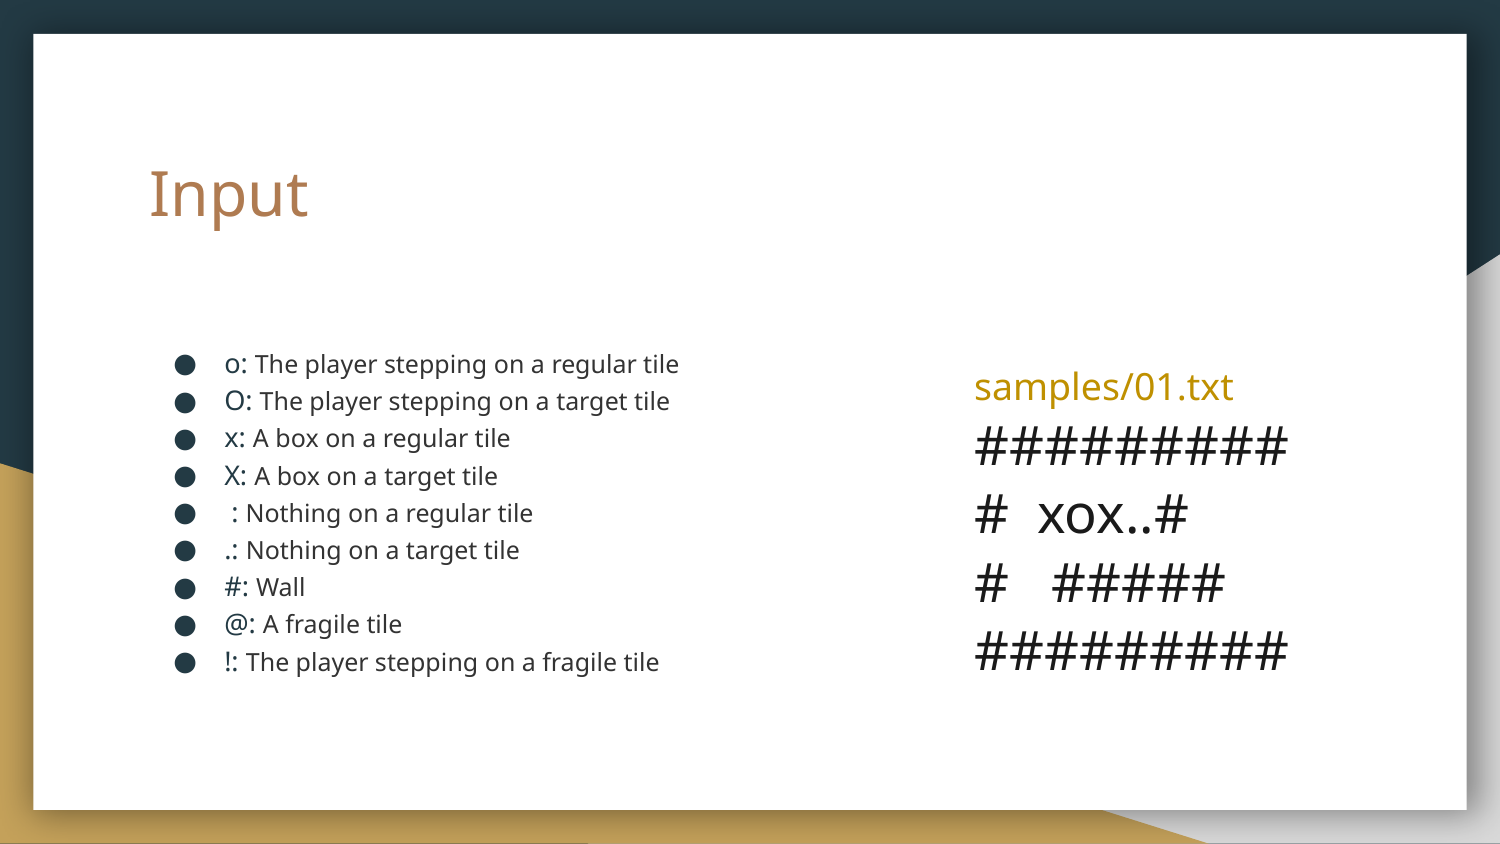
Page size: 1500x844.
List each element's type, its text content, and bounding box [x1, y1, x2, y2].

list o: The player stepping on a regular tile O: The player stepping on a target tile x: A box on a regular tile X: A box on a target tile : Nothing on a regular tile .: Nothing on a target tile #: Wall @: A fragile tile !: The player stepping on a fragile tile [134, 326, 718, 729]
list samples/01.txt ######### # xox..# # ##### ######### [959, 345, 1316, 748]
title Input [134, 138, 1366, 296]
